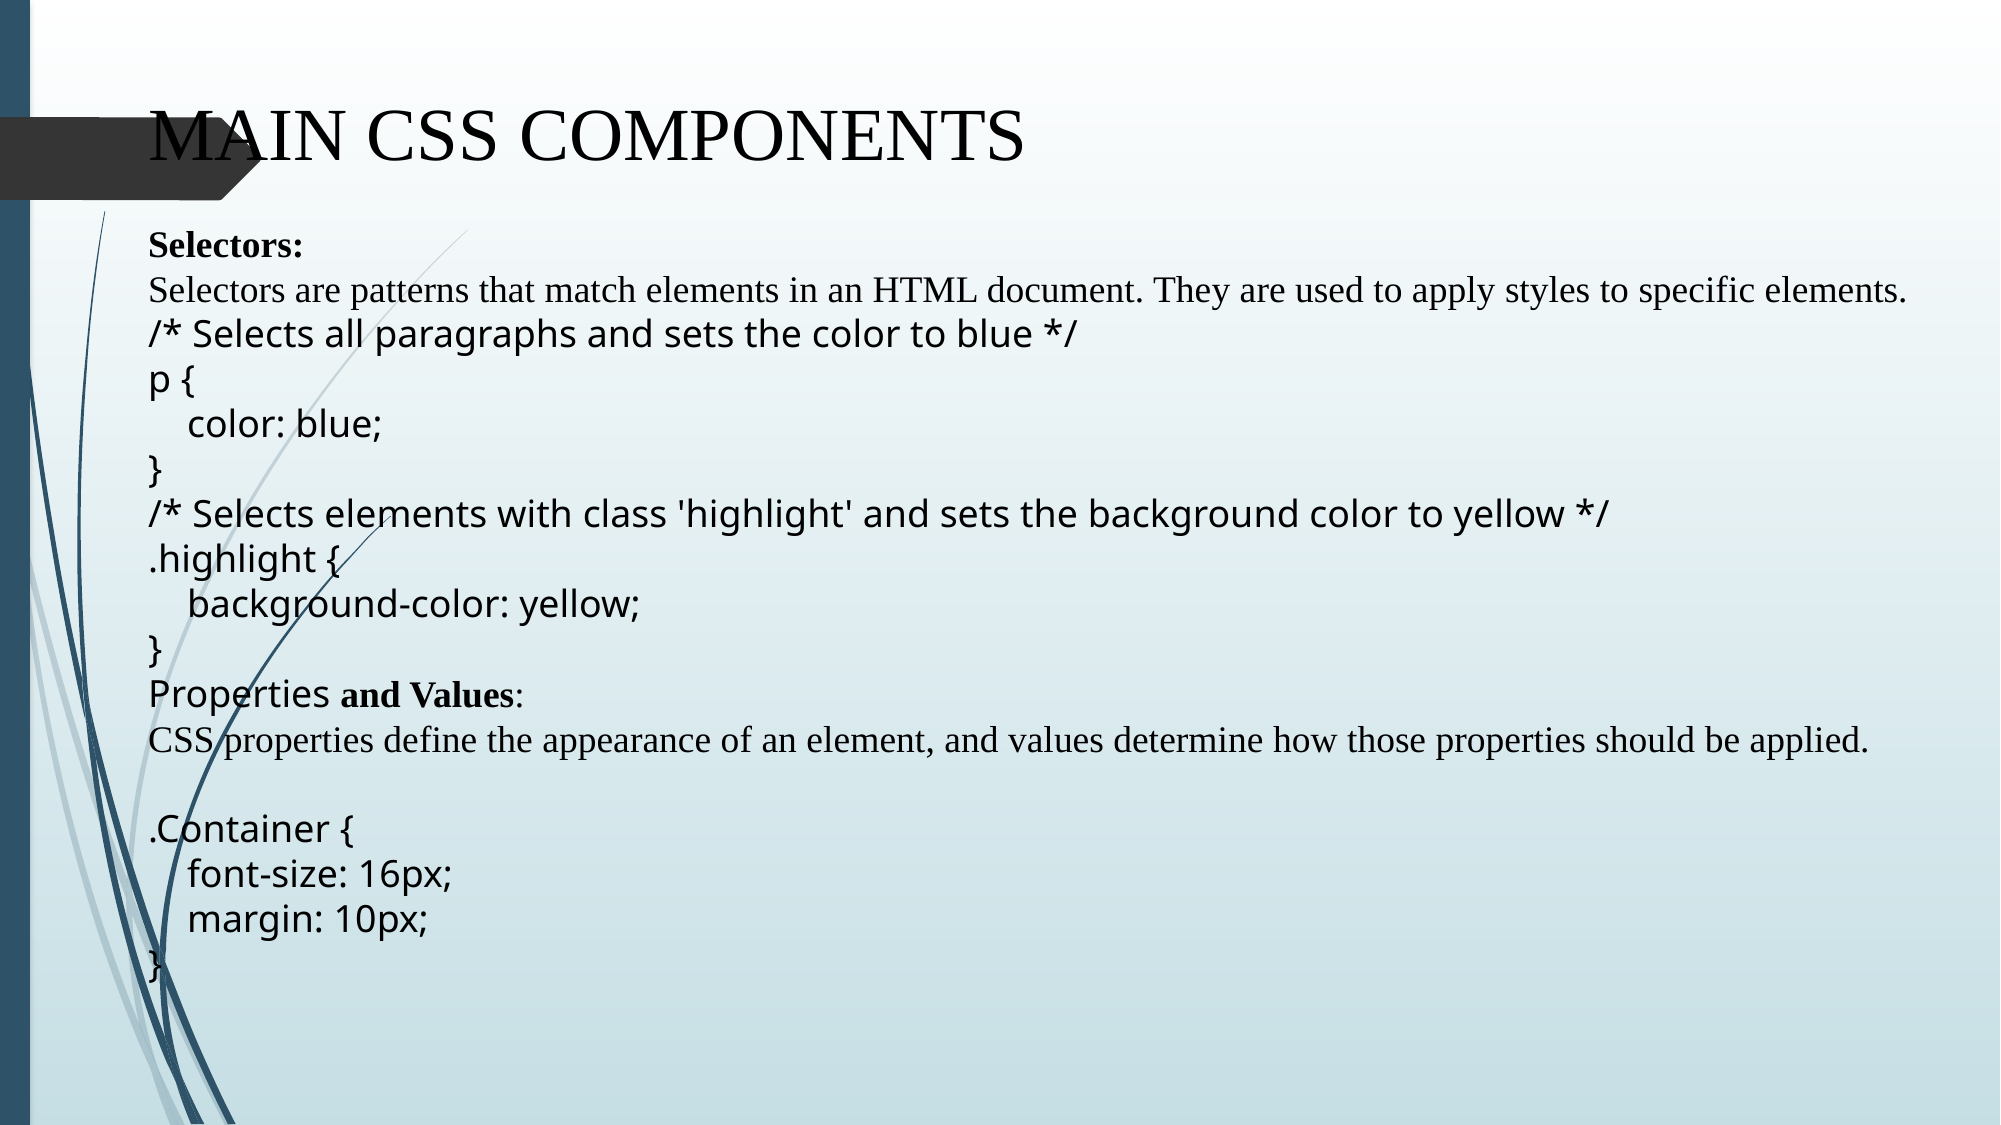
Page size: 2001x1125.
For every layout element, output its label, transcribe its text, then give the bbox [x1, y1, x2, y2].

text_box MAIN CSS COMPONENTS Selectors: Selectors are patterns that match elements in an HTML document. They are used to apply styles to specific elements. /* Selects all paragraphs and sets the color to blue */ p { color: blue; } /* Selects elements with class 'highlight' and sets the background color to yellow */ .highlight { background-color: yellow; } Properties and Values: CSS properties define the appearance of an element, and values determine how those properties should be applied. .Container { font-size: 16px; margin: 10px; } [133, 78, 2000, 1083]
